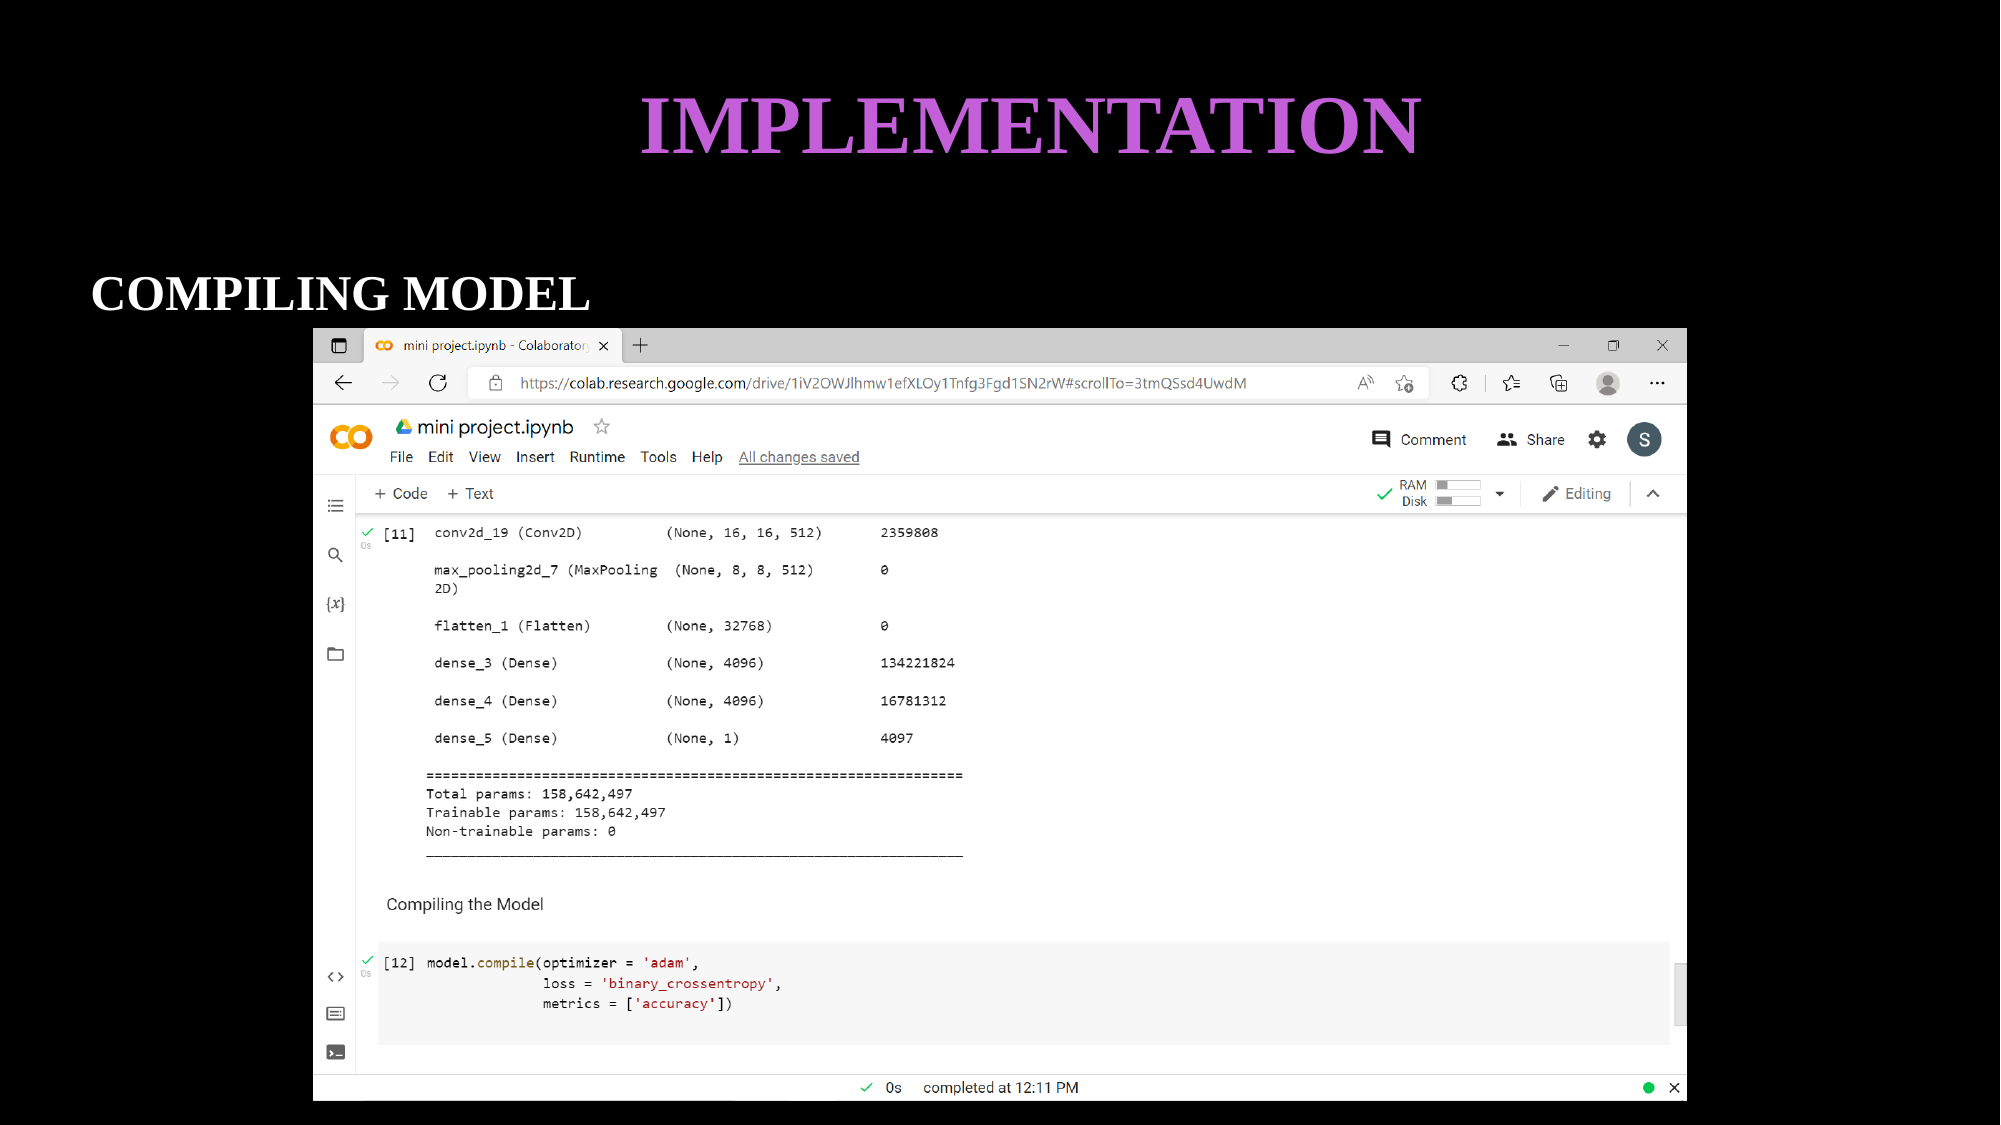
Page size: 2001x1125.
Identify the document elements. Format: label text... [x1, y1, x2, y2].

title implementation [0, 0, 2000, 254]
text_box COMPILING MODEL [75, 253, 789, 328]
picture [313, 328, 1687, 1102]
